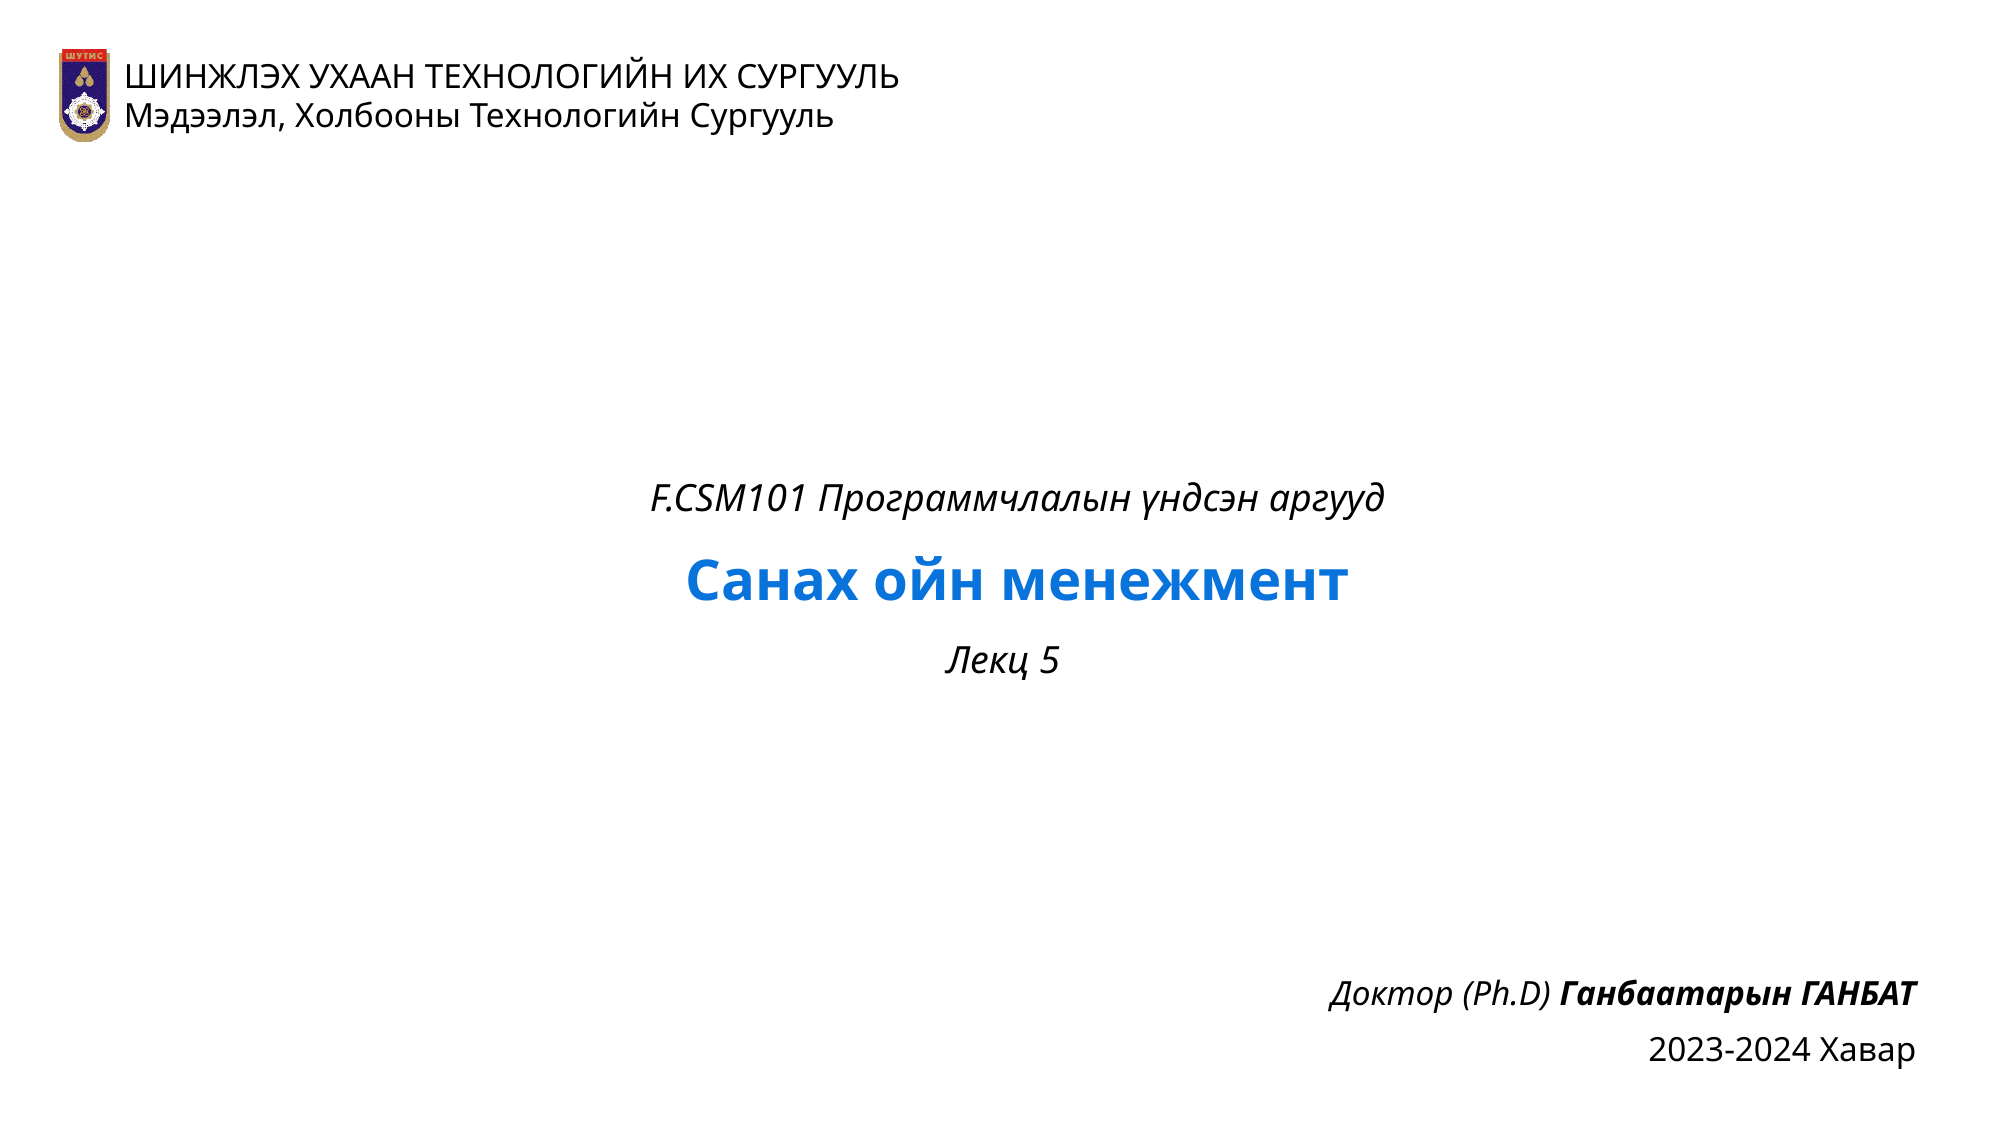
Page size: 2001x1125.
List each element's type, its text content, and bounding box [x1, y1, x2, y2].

text_box F.CSM101 Программчлалын үндсэн аргууд [58, 466, 1977, 527]
picture [58, 49, 110, 142]
text_box Санах ойн менежмент [58, 544, 1977, 624]
text_box Доктор (Ph.D) Ганбаатарын ГАНБАТ 2023-2024 Хавар [109, 968, 1932, 1078]
text_box ШИНЖЛЭХ УХААН ТЕХНОЛОГИЙН ИХ СУРГУУЛЬ Мэдээлэл, Холбооны Технологийн Сургууль [109, 47, 971, 142]
text_box Лекц 5 [75, 628, 1932, 689]
